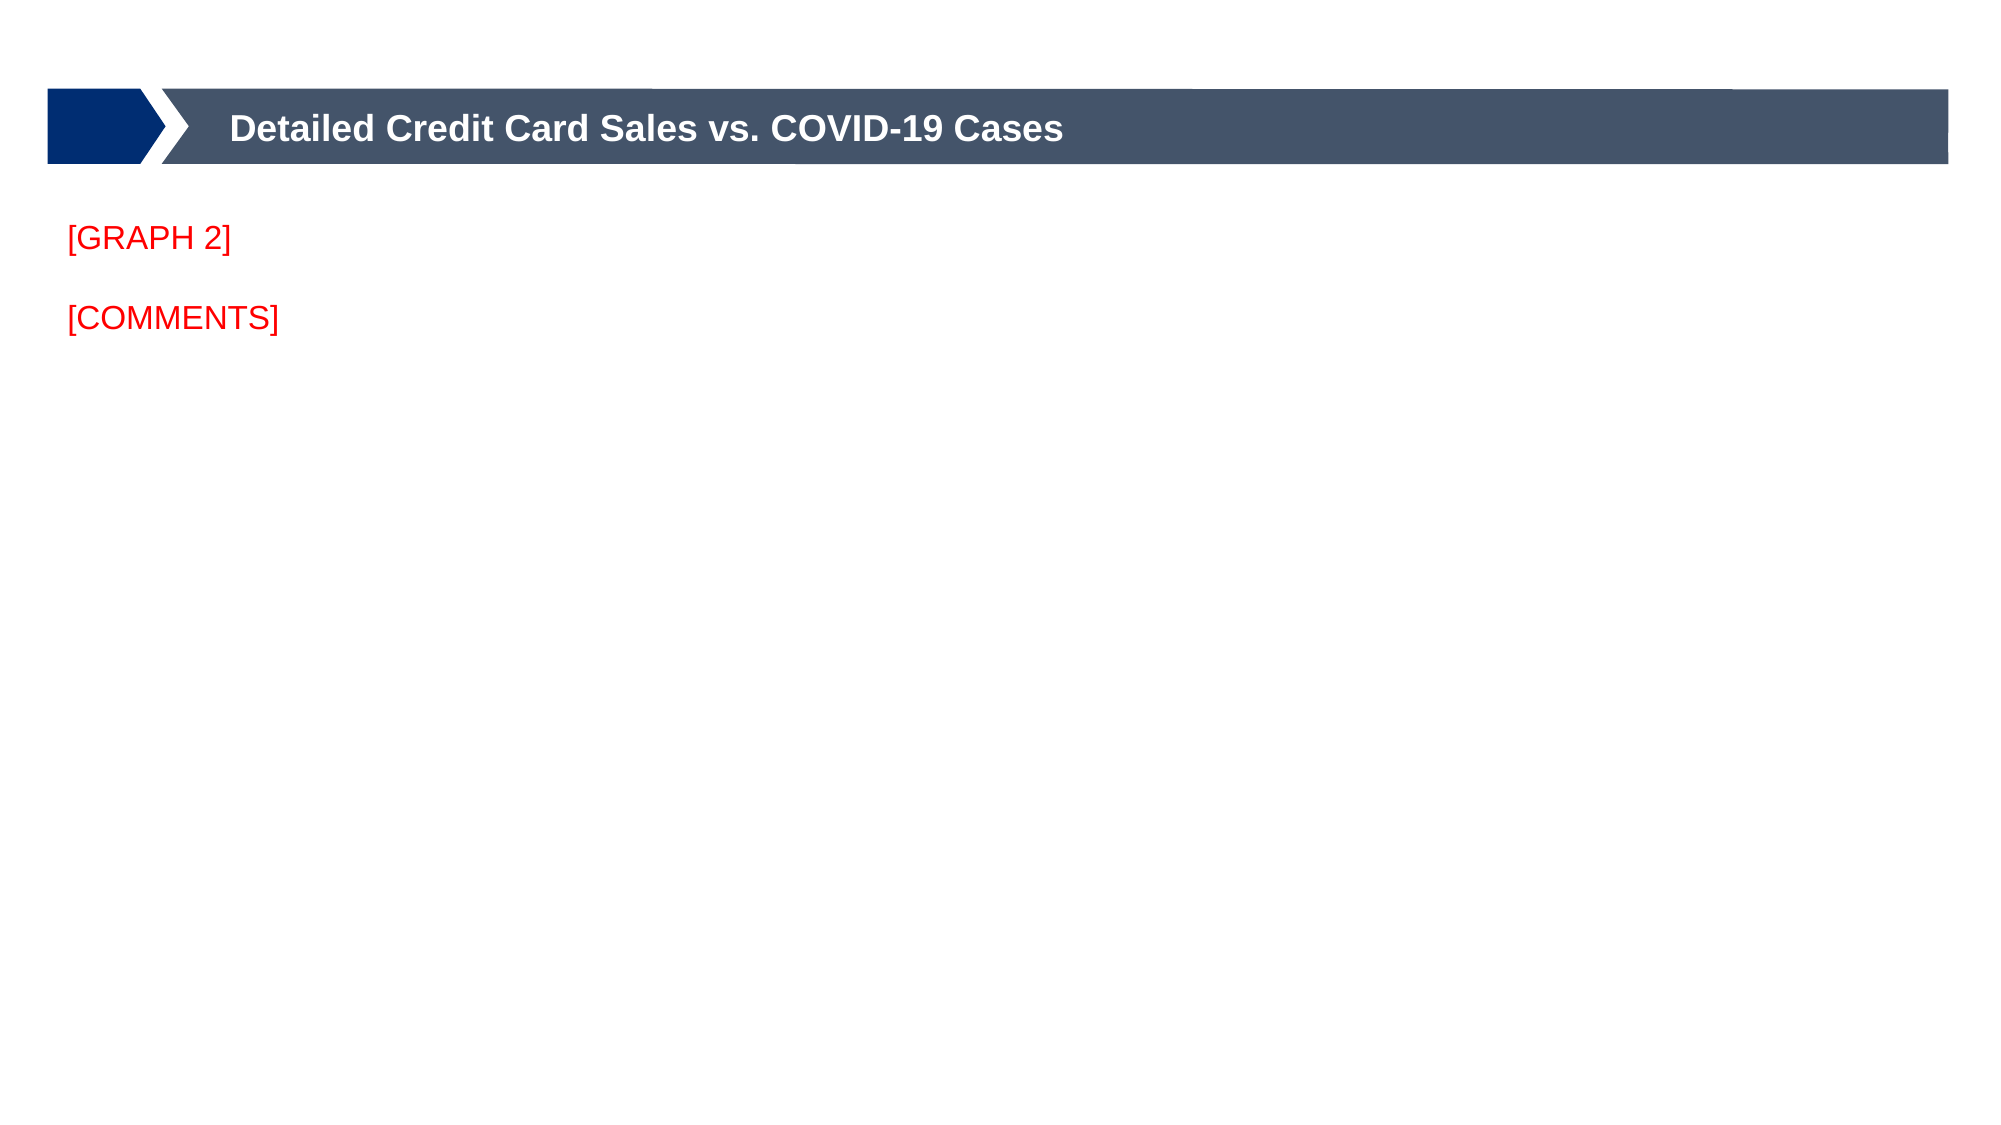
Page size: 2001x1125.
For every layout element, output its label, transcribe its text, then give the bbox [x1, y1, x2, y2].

text_box [GRAPH 2] [COMMENTS] [52, 208, 1948, 384]
title Detailed Credit Card Sales vs. COVID-19 Cases [229, 91, 1802, 162]
